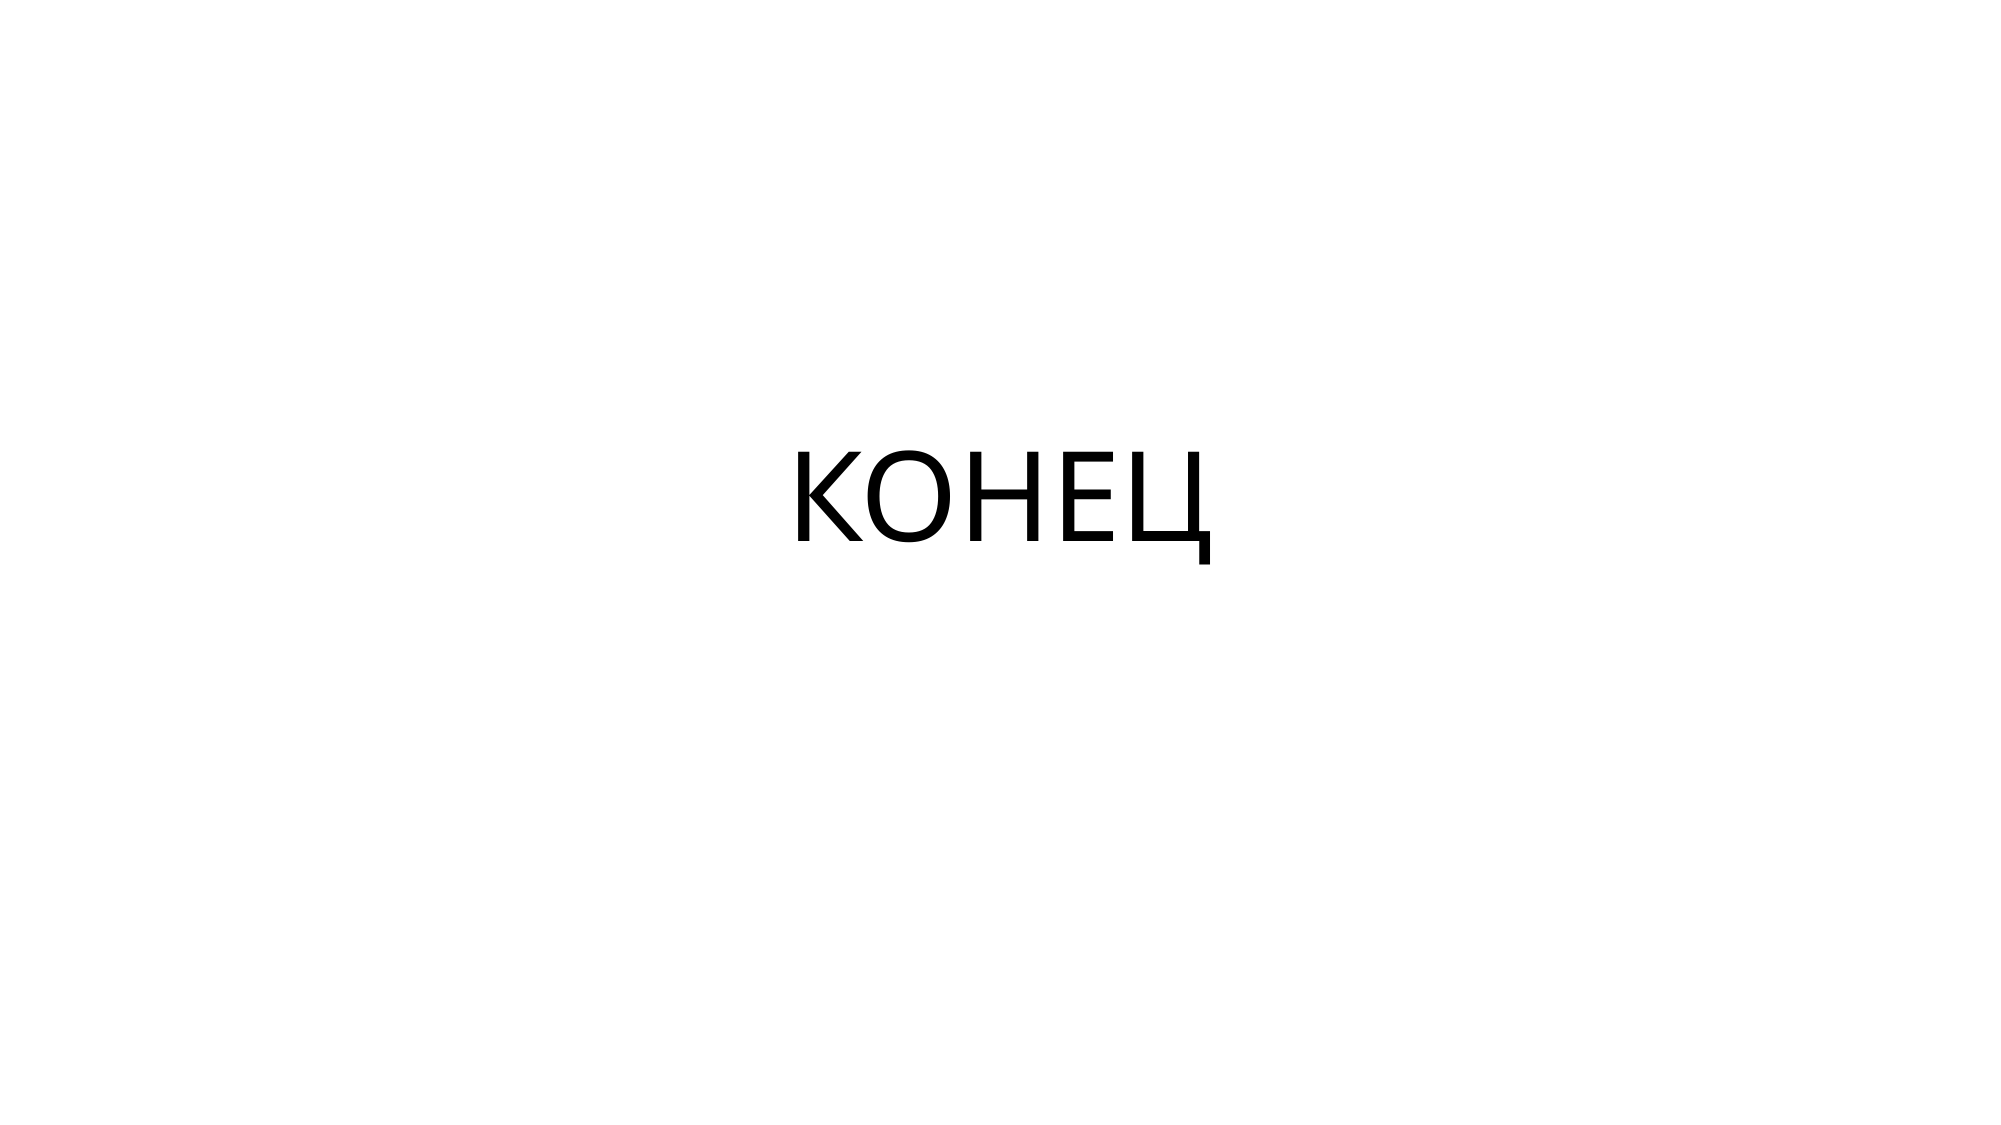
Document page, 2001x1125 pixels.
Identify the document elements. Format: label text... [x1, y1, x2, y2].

title КОНЕЦ [249, 184, 1750, 576]
